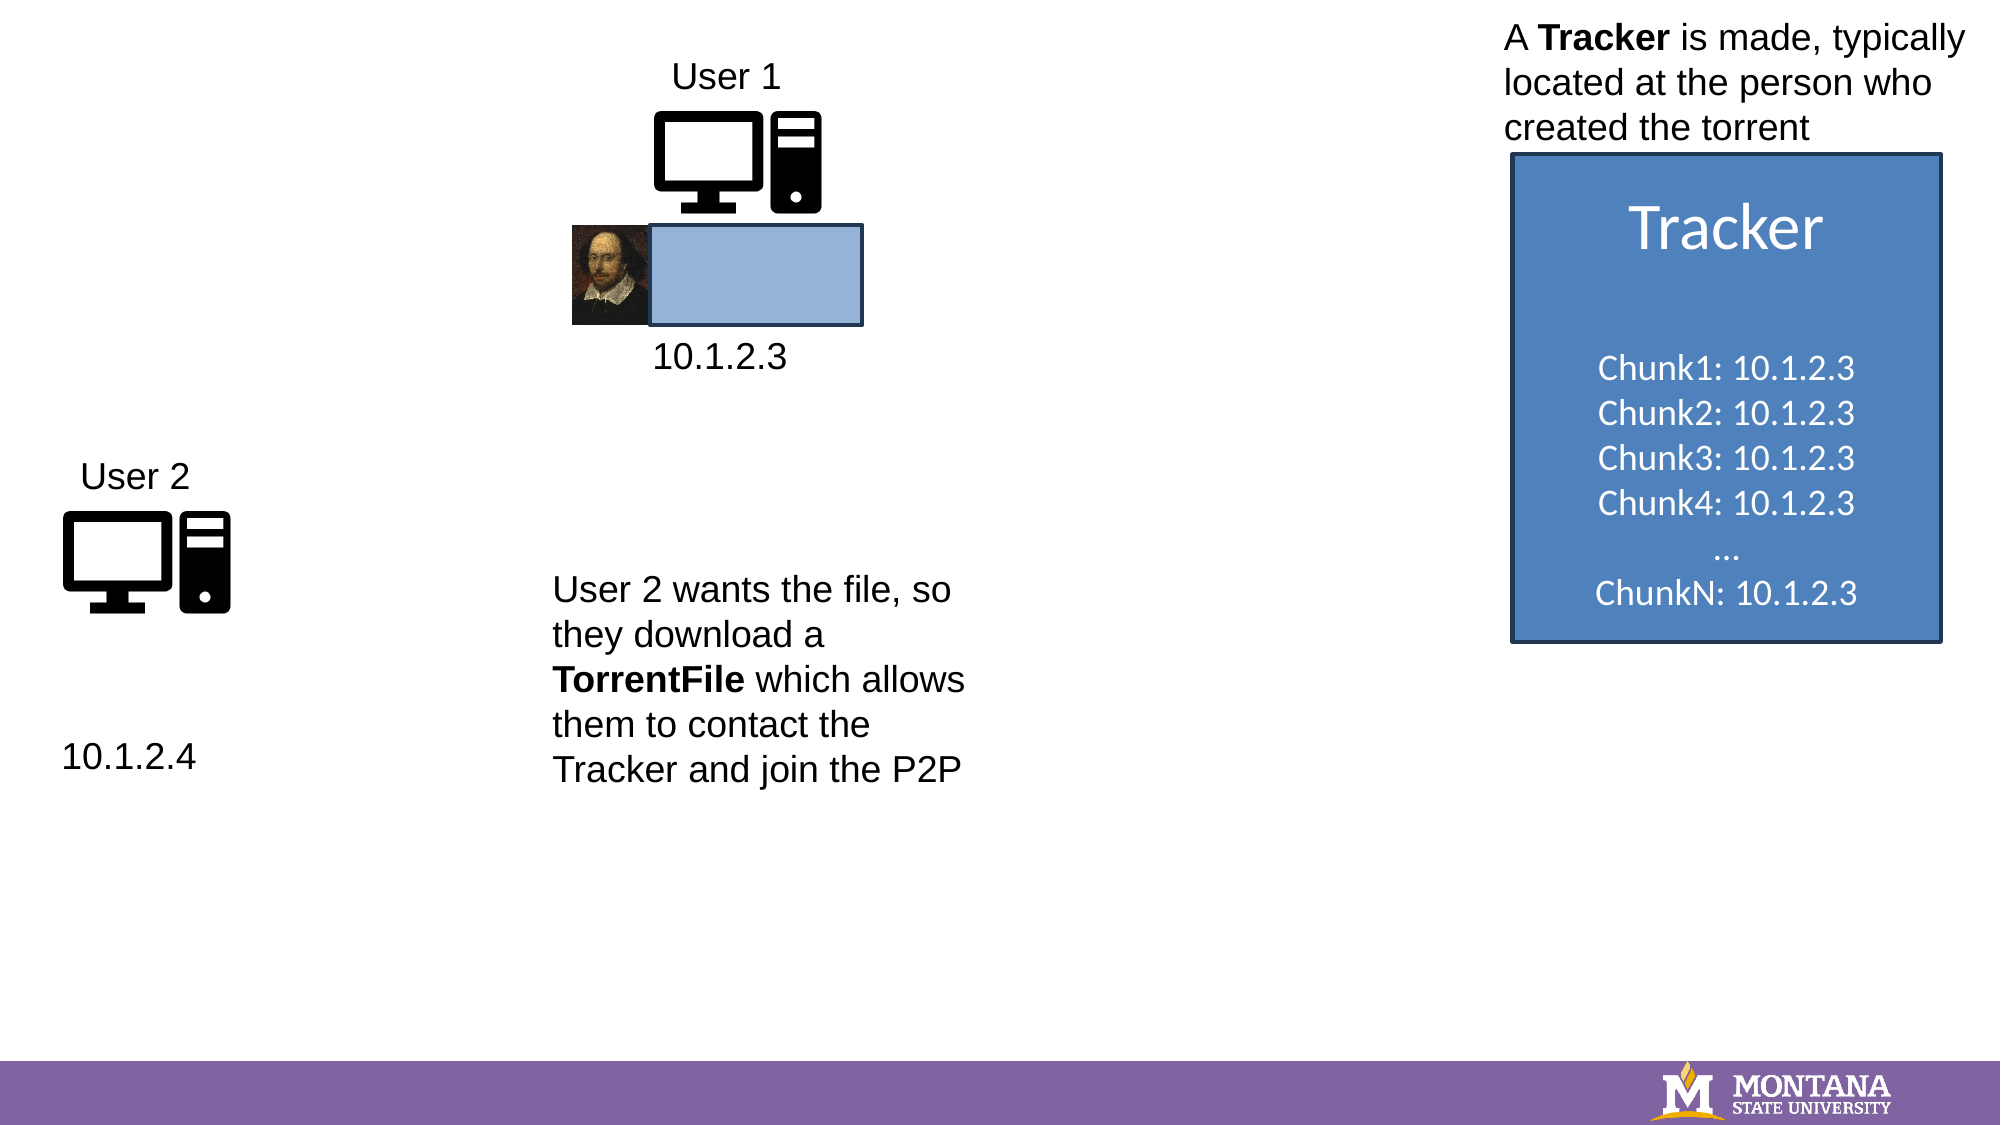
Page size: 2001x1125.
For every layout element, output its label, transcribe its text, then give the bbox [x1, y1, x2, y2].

text_box [655, 223, 864, 324]
text_box 10.1.2.4 [46, 724, 322, 785]
text_box Tracker Chunk1: 10.1.2.3 Chunk2: 10.1.2.3 Chunk3: 10.1.2.3 Chunk4: 10.1.2.3 … ChunkN: 10.1.2.3 [1510, 152, 1943, 644]
picture [1649, 1060, 1892, 1122]
text_box 10.1.2.3 [637, 324, 913, 385]
text_box User 2 wants the file, so they download a TorrentFile which allows them to contact the Tracker and join the P2P [537, 557, 997, 798]
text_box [1892, 1060, 2000, 1125]
text_box A Tracker is made, typically located at the person who created the torrent [1489, 5, 2000, 156]
picture [571, 74, 826, 326]
picture [58, 474, 235, 651]
text_box User 2 [65, 444, 206, 473]
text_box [0, 1060, 1647, 1125]
text_box User 1 [656, 44, 797, 73]
